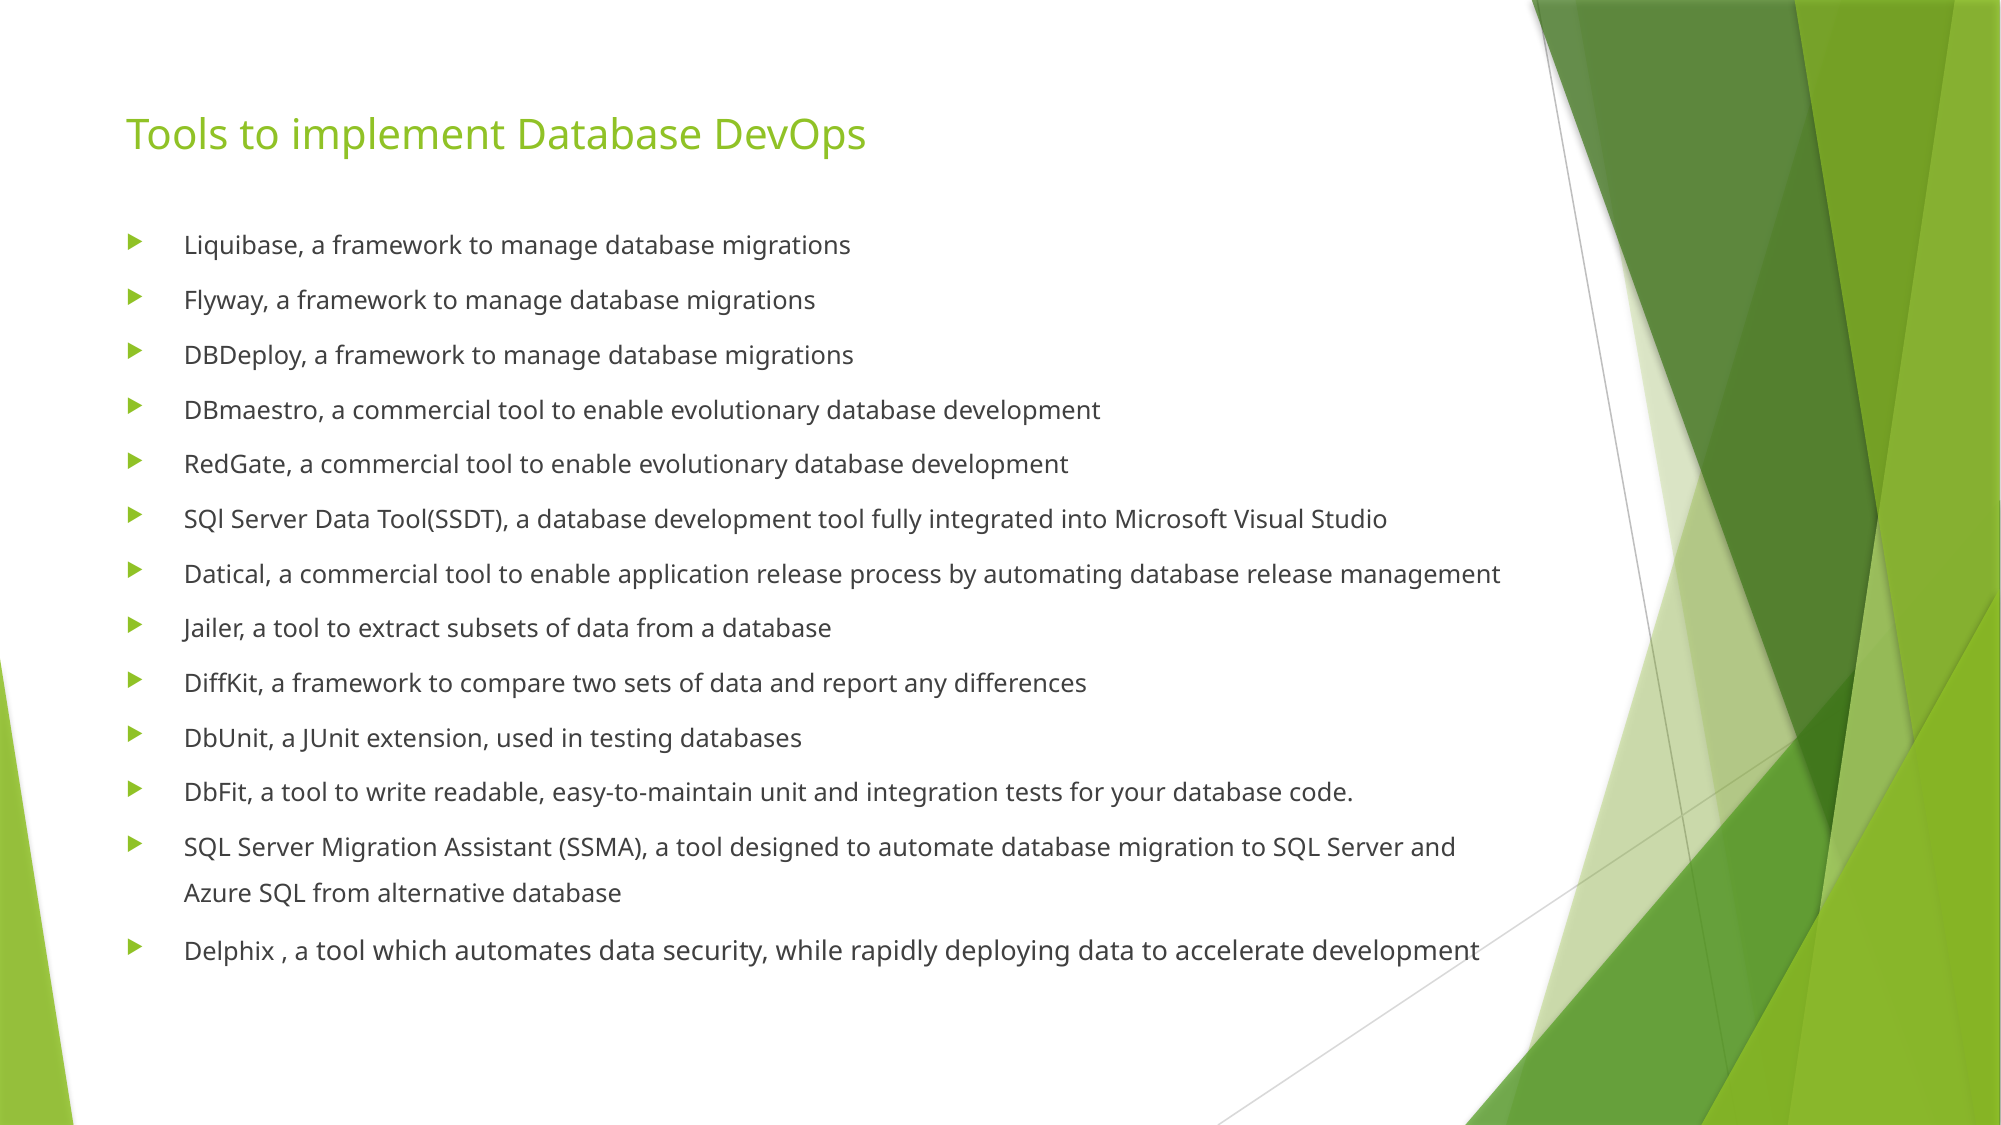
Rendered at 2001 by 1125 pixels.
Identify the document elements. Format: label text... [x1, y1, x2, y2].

list Liquibase, a framework to manage database migrations Flyway, a framework to manage database migrations DBDeploy, a framework to manage database migrations DBmaestro, a commercial tool to enable evolutionary database development RedGate, a commercial tool to enable evolutionary database development SQl Server Data Tool(SSDT), a database development tool fully integrated into Microsoft Visual Studio Datical, a commercial tool to enable application release process by automating database release management Jailer, a tool to extract subsets of data from a database DiffKit, a framework to compare two sets of data and report any differences DbUnit, a JUnit extension, used in testing databases DbFit, a tool to write readable, easy-to-maintain unit and integration tests for your database code. SQL Server Migration Assistant (SSMA), a tool designed to automate database migration to SQL Server and Azure SQL from alternative database Delphix , a tool which automates data security, while rapidly deploying data to accelerate development [111, 216, 1522, 992]
title Tools to implement Database DevOps [111, 99, 1522, 216]
